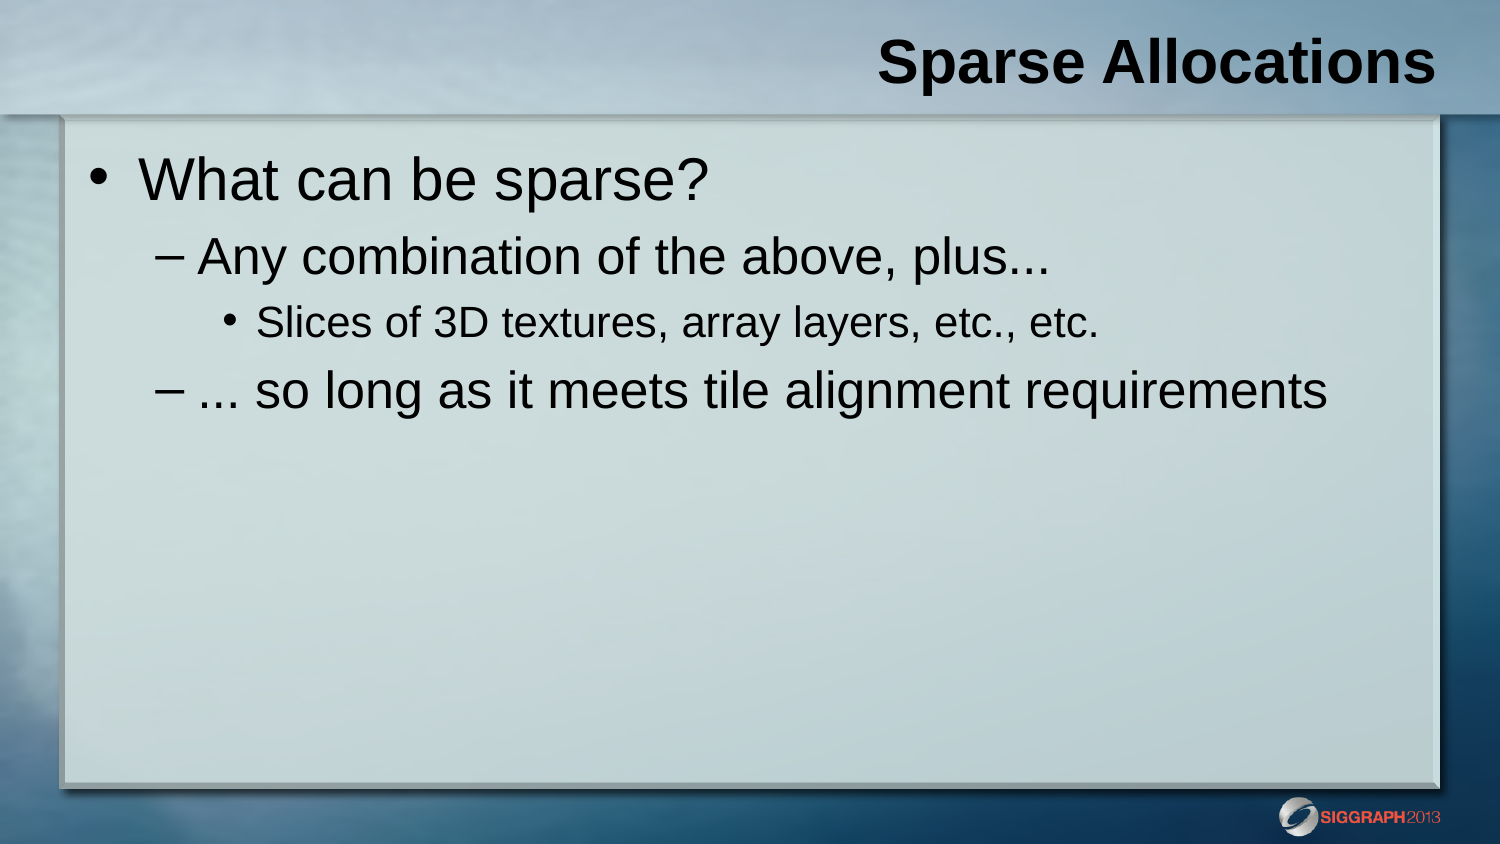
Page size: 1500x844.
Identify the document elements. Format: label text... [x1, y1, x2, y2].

list What can be sparse? Any combination of the above, plus... Slices of 3D textures, array layers, etc., etc. ... so long as it meets tile alignment requirements [75, 132, 1425, 782]
title Sparse Allocations [112, 15, 1452, 102]
picture [0, 0, 1500, 844]
